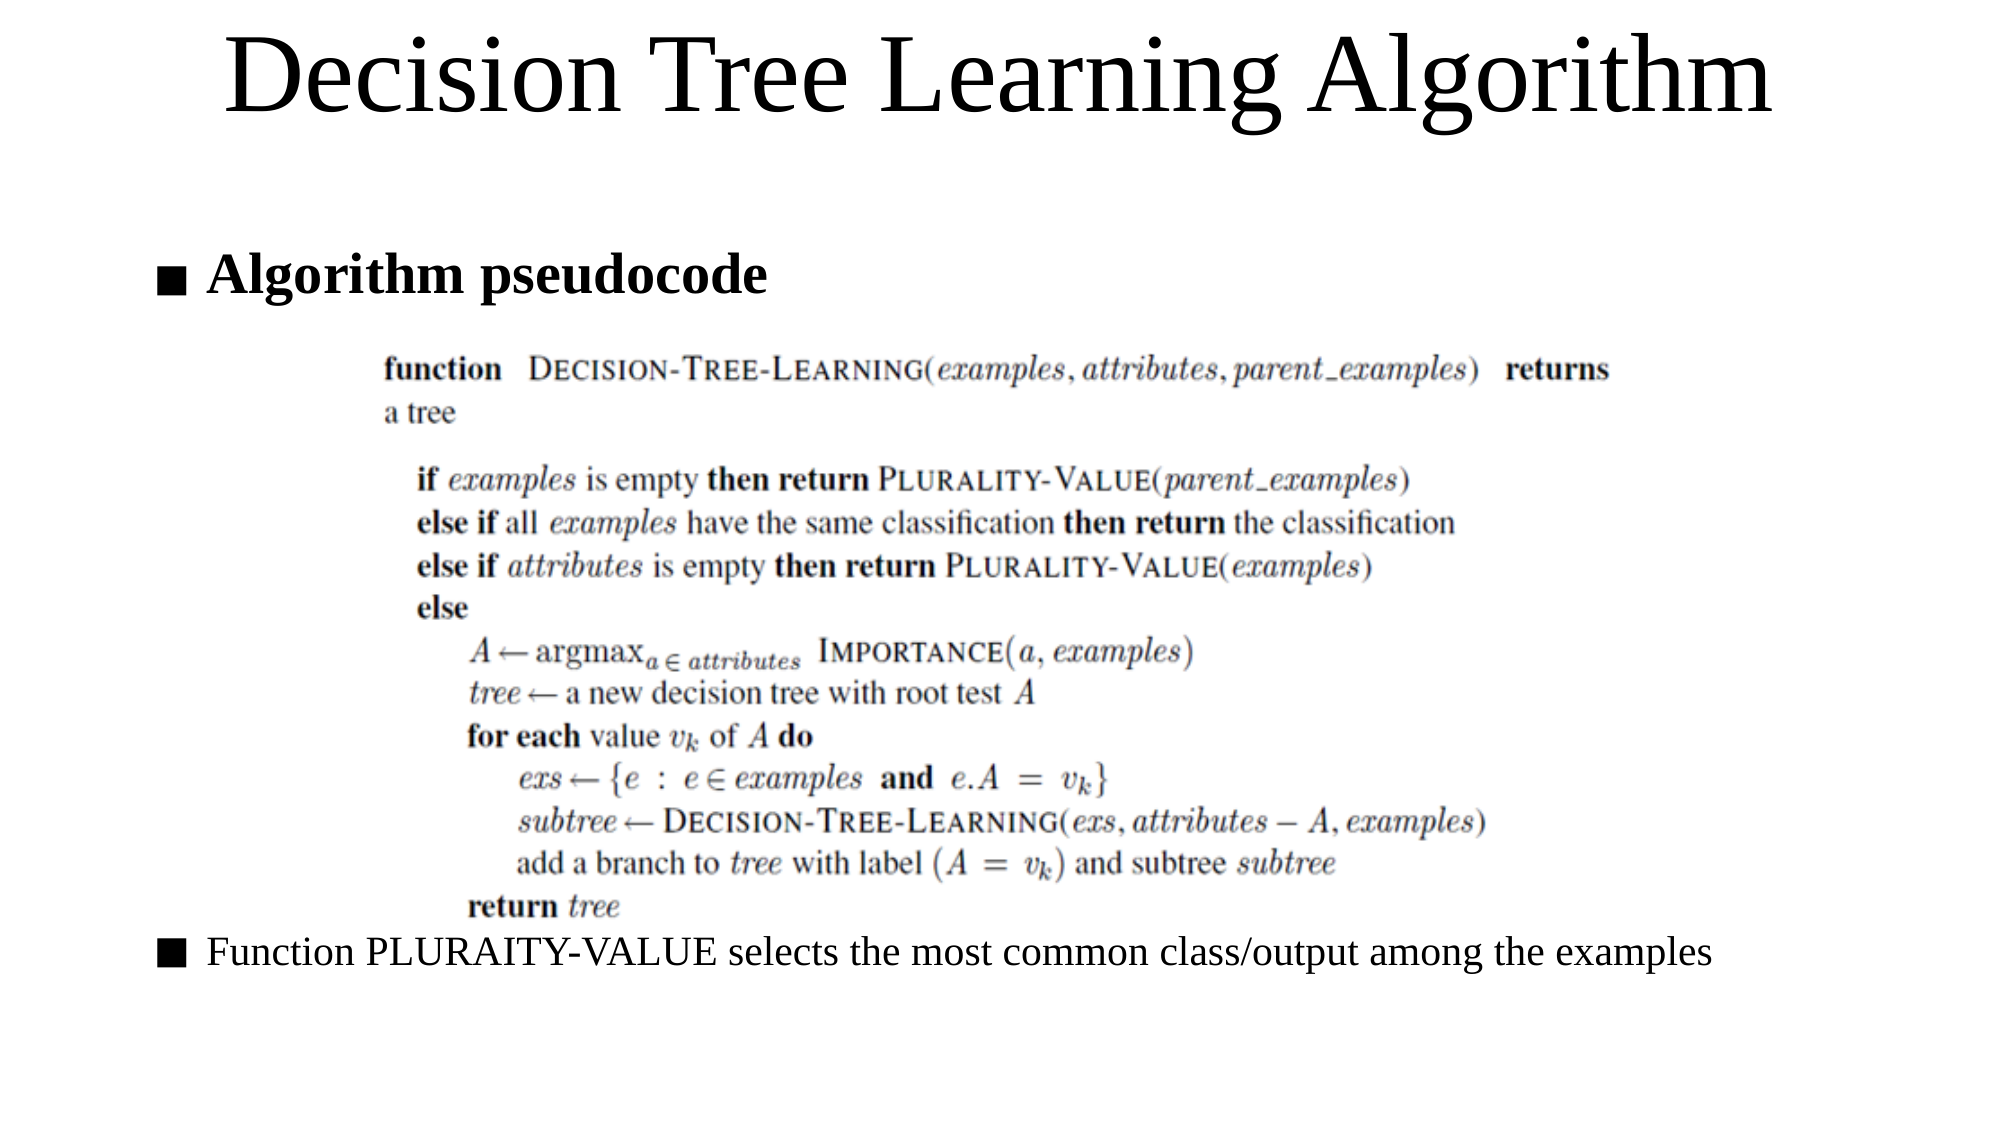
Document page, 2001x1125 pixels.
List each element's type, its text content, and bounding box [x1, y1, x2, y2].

title Decision Tree Learning Algorithm [137, 11, 1863, 139]
list Algorithm pseudocode Function PLURAITY-VALUE selects the most common class/output among the examples [137, 222, 1863, 1066]
picture [365, 353, 1631, 933]
